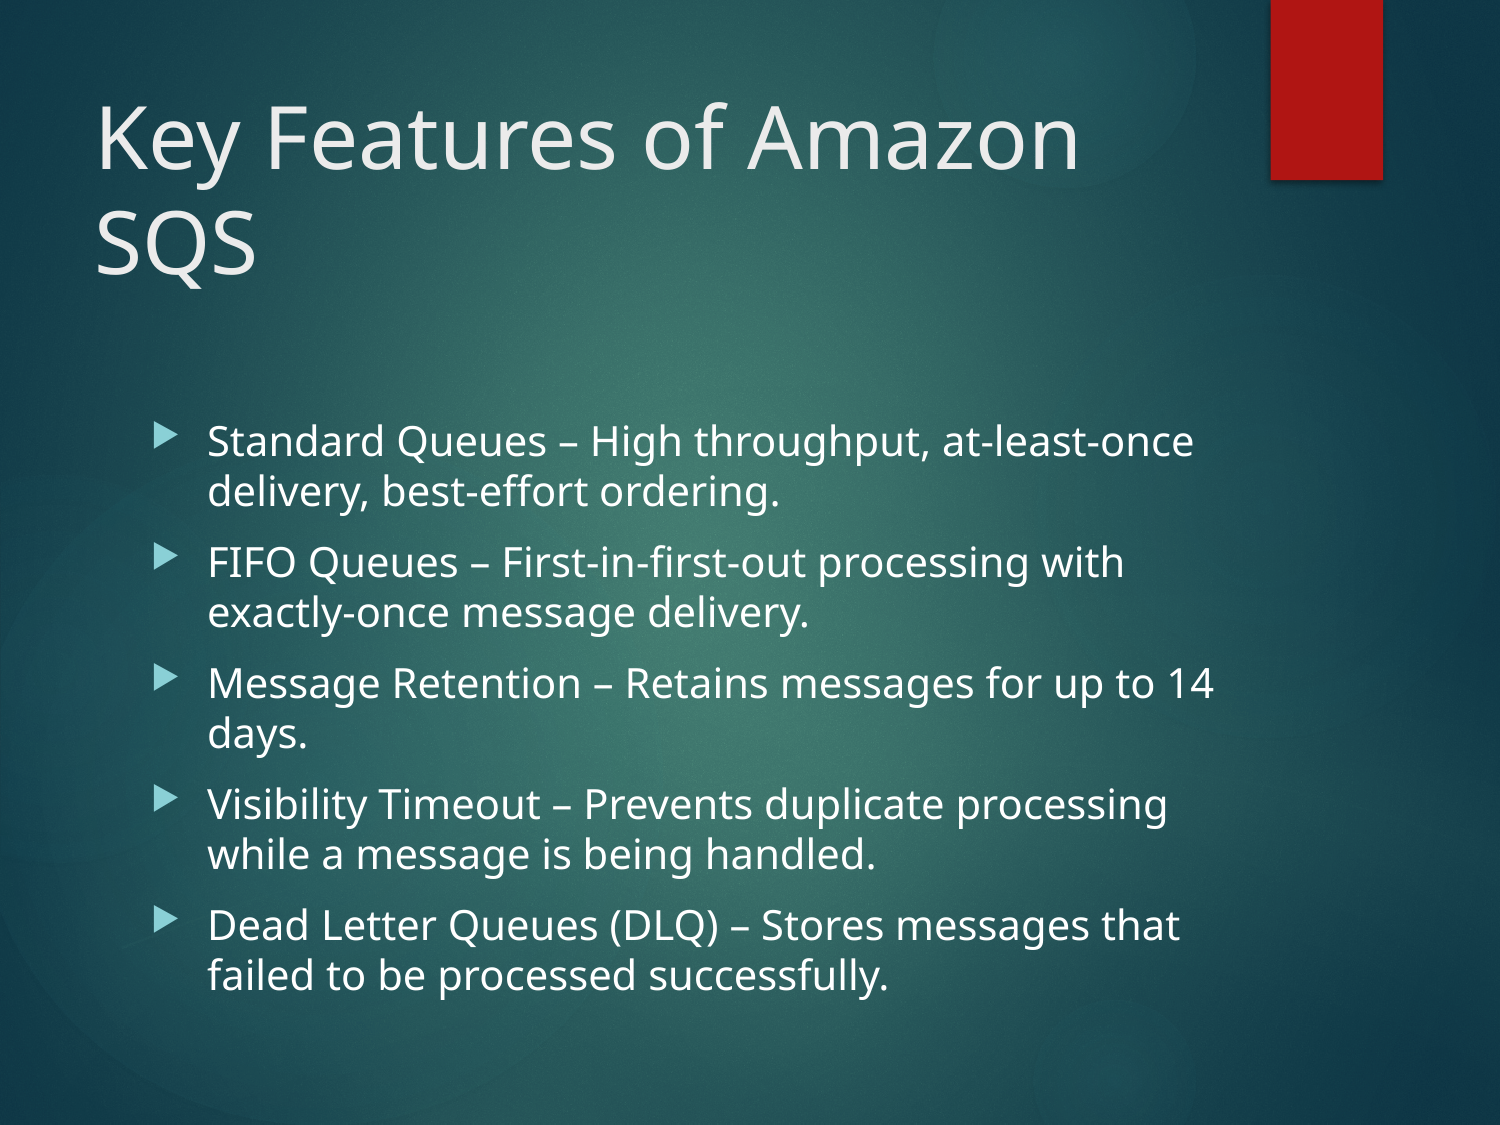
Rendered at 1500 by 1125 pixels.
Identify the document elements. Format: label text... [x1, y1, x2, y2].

title Key Features of Amazon SQS [79, 74, 1237, 304]
list Standard Queues – High throughput, at-least-once delivery, best-effort ordering. FIFO Queues – First-in-first-out processing with exactly-once message delivery. Message Retention – Retains messages for up to 14 days. Visibility Timeout – Prevents duplicate processing while a message is being handled. Dead Letter Queues (DLQ) – Stores messages that failed to be processed successfully. [135, 336, 1237, 1025]
